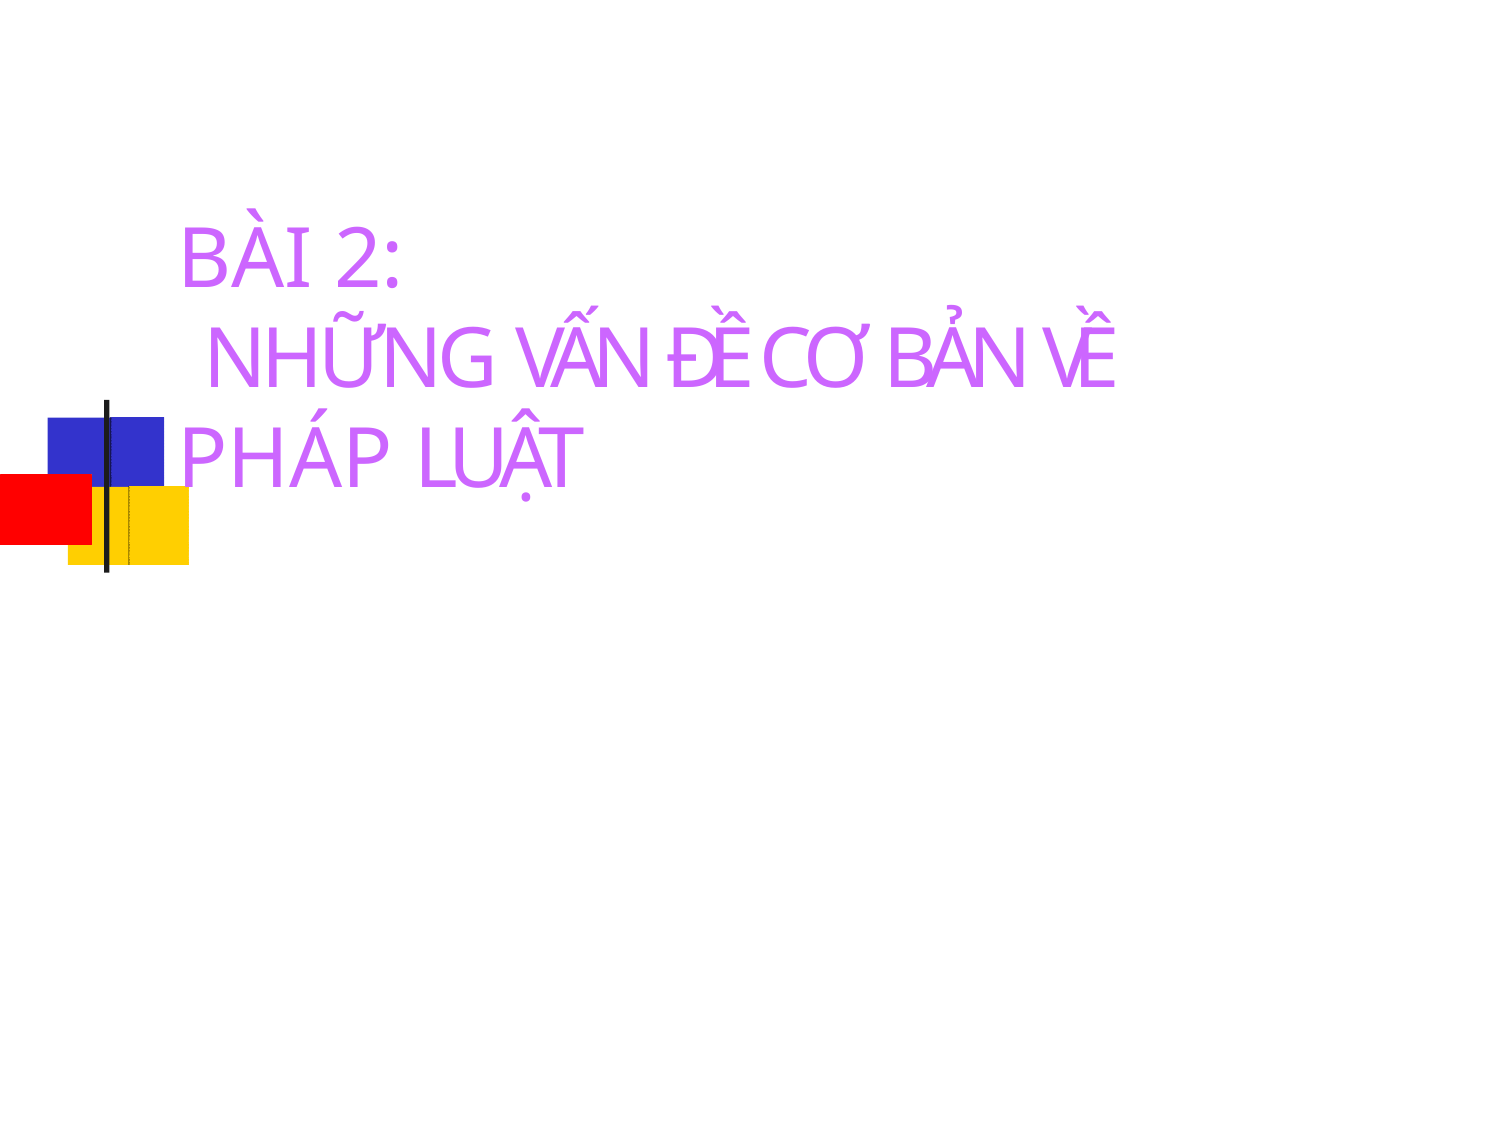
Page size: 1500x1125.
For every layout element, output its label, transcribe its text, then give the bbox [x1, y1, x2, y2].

picture [0, 417, 1478, 565]
title BÀI 2: NHỮNG VẤN ĐỀ CƠ BẢN VỀ PHÁP LUẬT [175, 201, 1242, 504]
